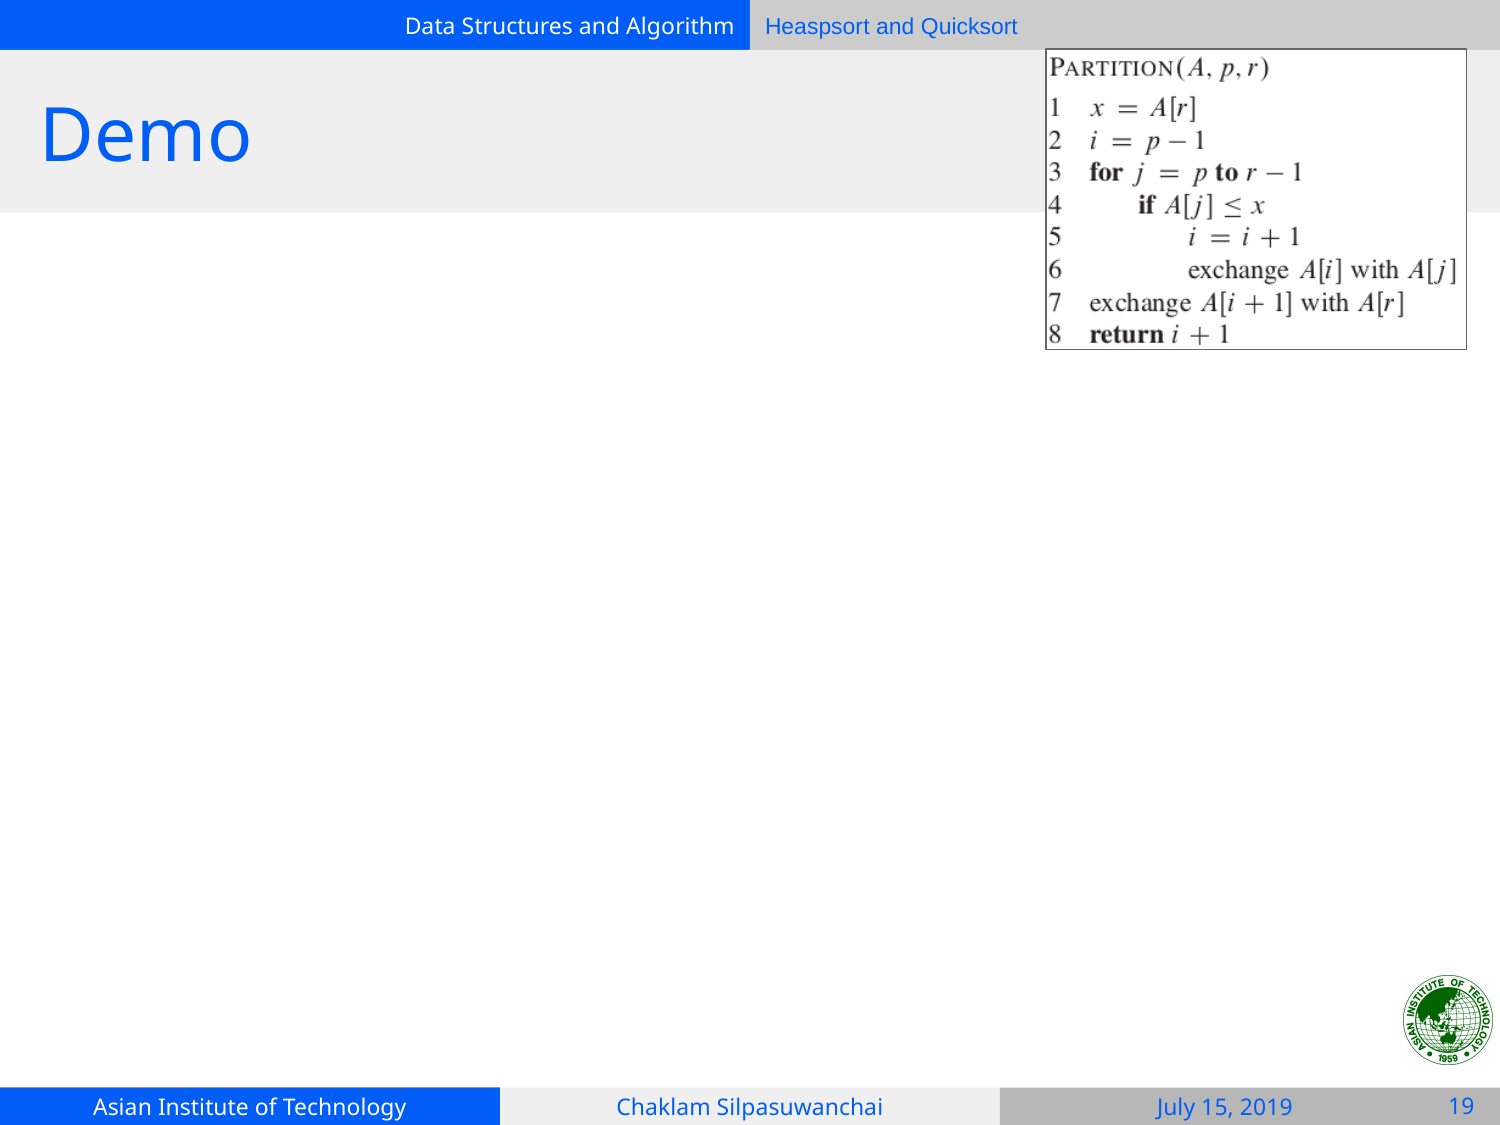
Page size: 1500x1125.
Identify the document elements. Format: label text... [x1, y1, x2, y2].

title Demo [24, 50, 1044, 213]
title Demo [1468, 50, 1475, 213]
picture [1046, 49, 1466, 350]
picture [1403, 975, 1493, 1065]
slide_number ‹#› [1422, 1088, 1500, 1125]
